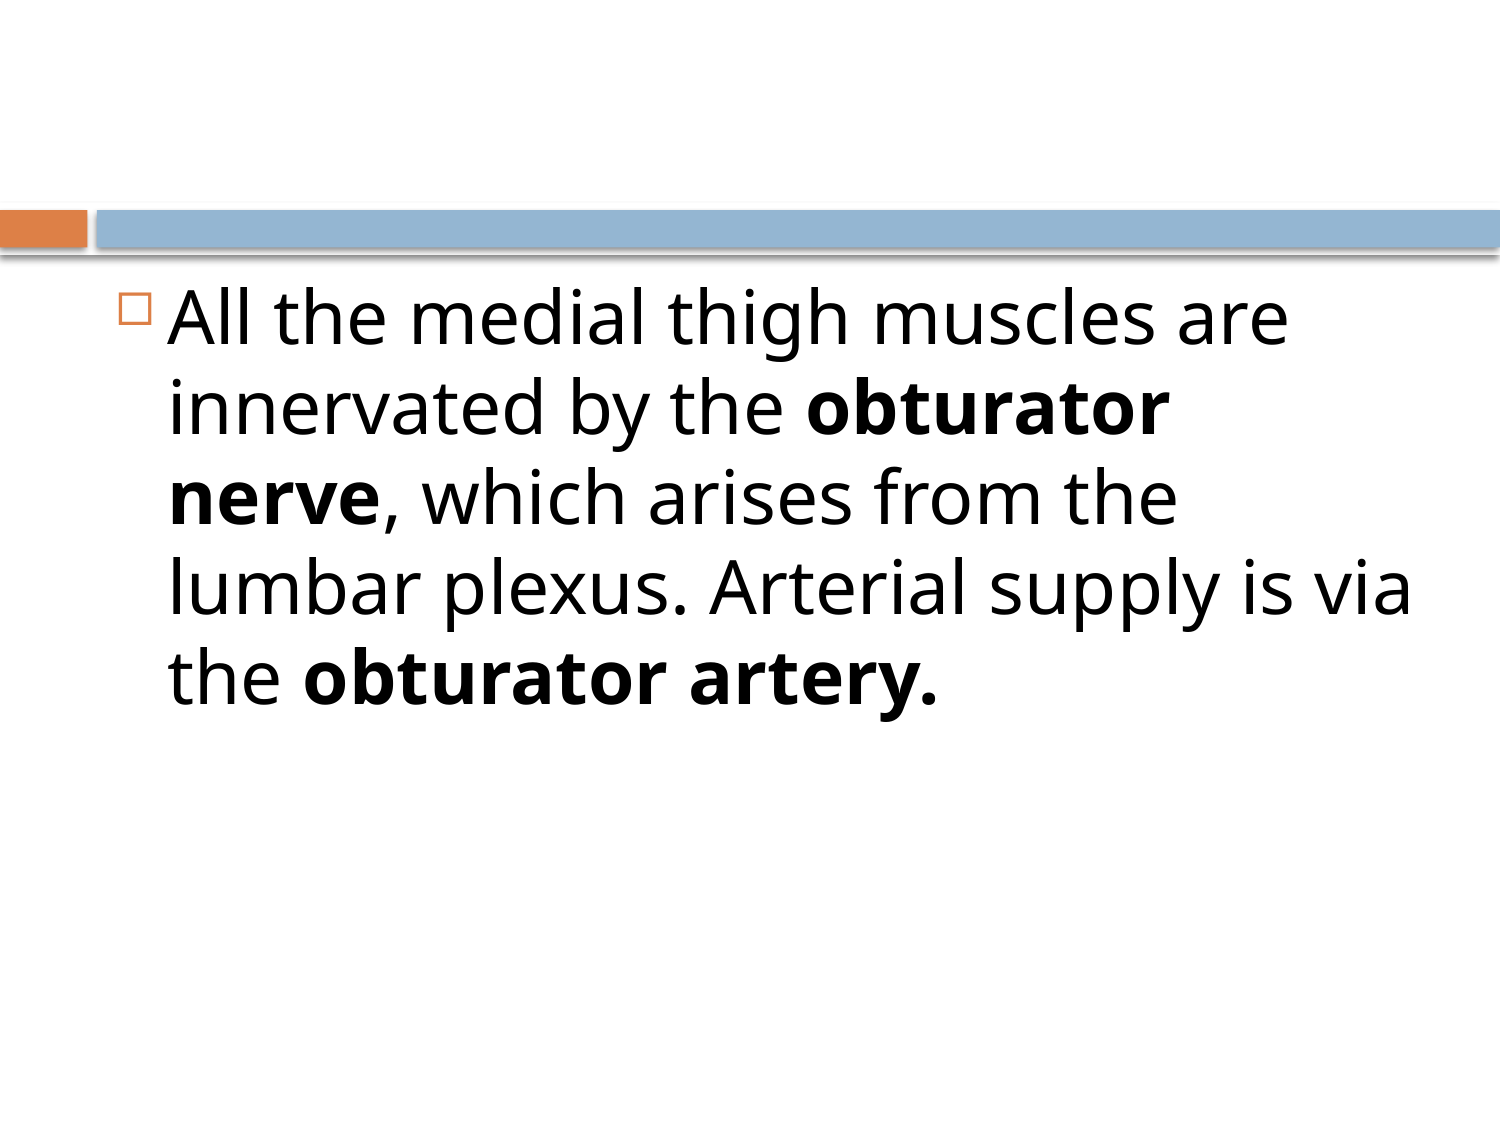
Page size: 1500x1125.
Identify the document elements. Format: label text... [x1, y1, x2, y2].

list All the medial thigh muscles are innervated by the obturator nerve, which arises from the lumbar plexus. Arterial supply is via the obturator artery. [100, 262, 1438, 1000]
